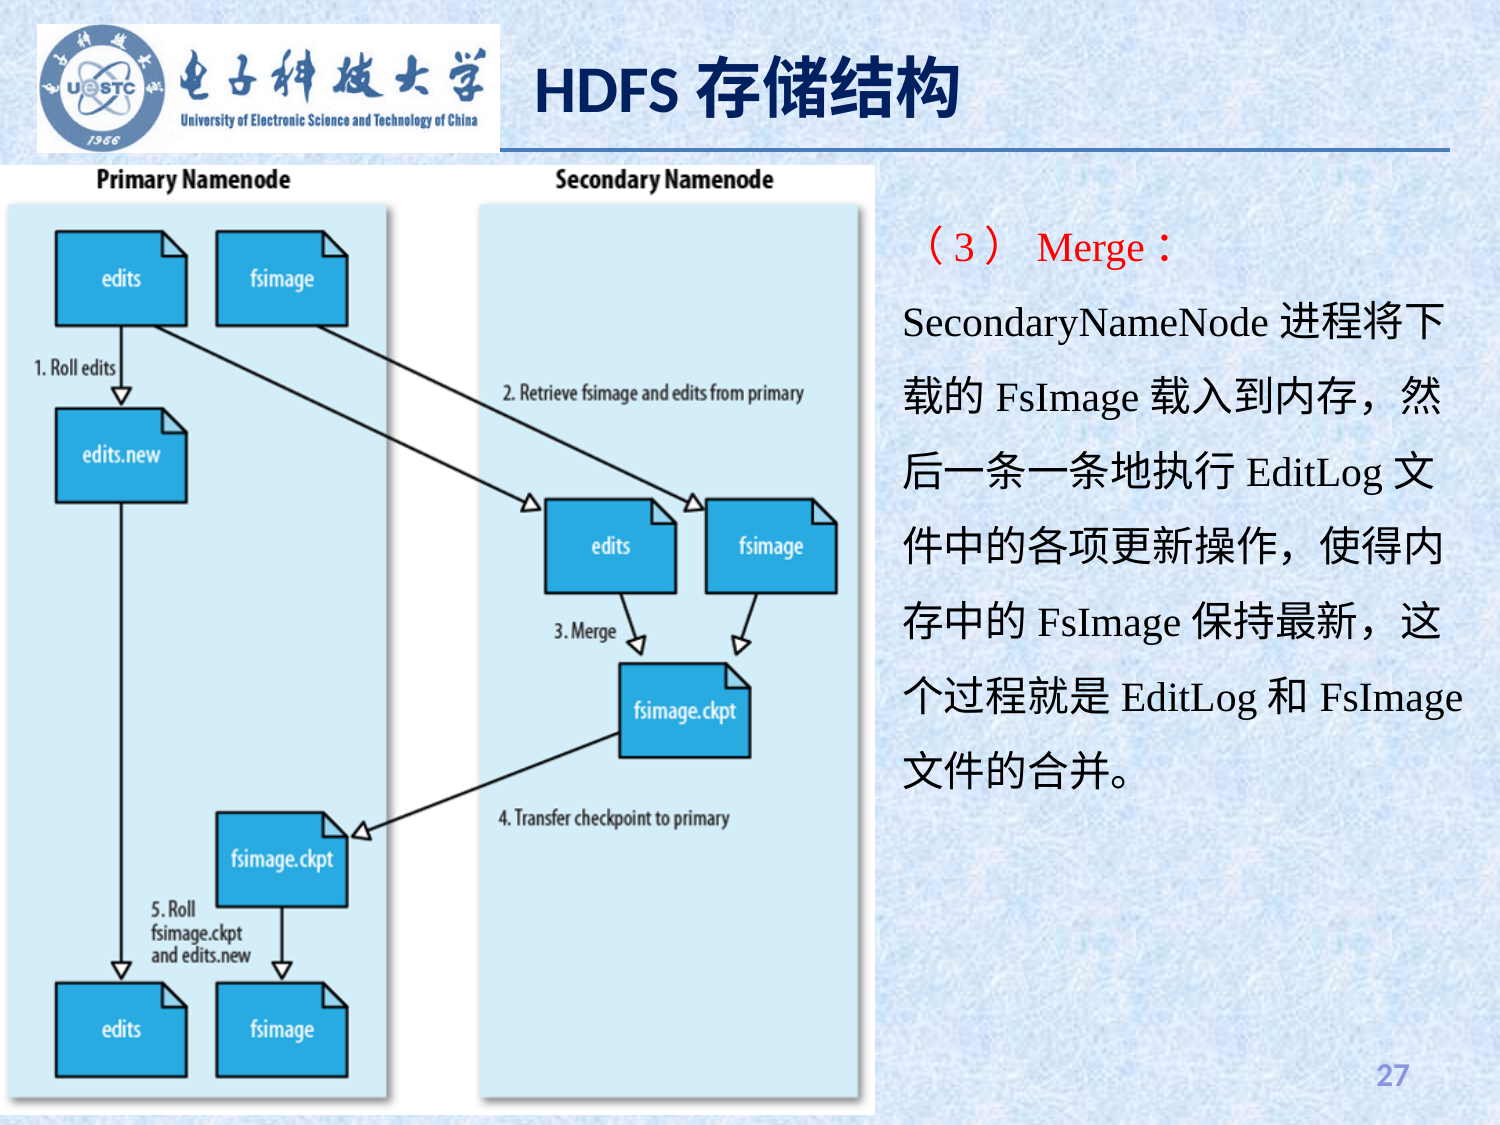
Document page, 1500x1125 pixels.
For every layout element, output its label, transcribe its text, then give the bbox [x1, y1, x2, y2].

text_box （3）Merge：SecondaryNameNode进程将下载的FsImage载入到内存，然后一条一条地执行EditLog文件中的各项更新操作，使得内存中的FsImage保持最新，这个过程就是EditLog和FsImage文件的合并。 [887, 187, 1488, 803]
slide_number 27 [1074, 1042, 1425, 1103]
picture [0, 0, 1500, 1125]
text_box HDFS存储结构 [519, 38, 1433, 134]
